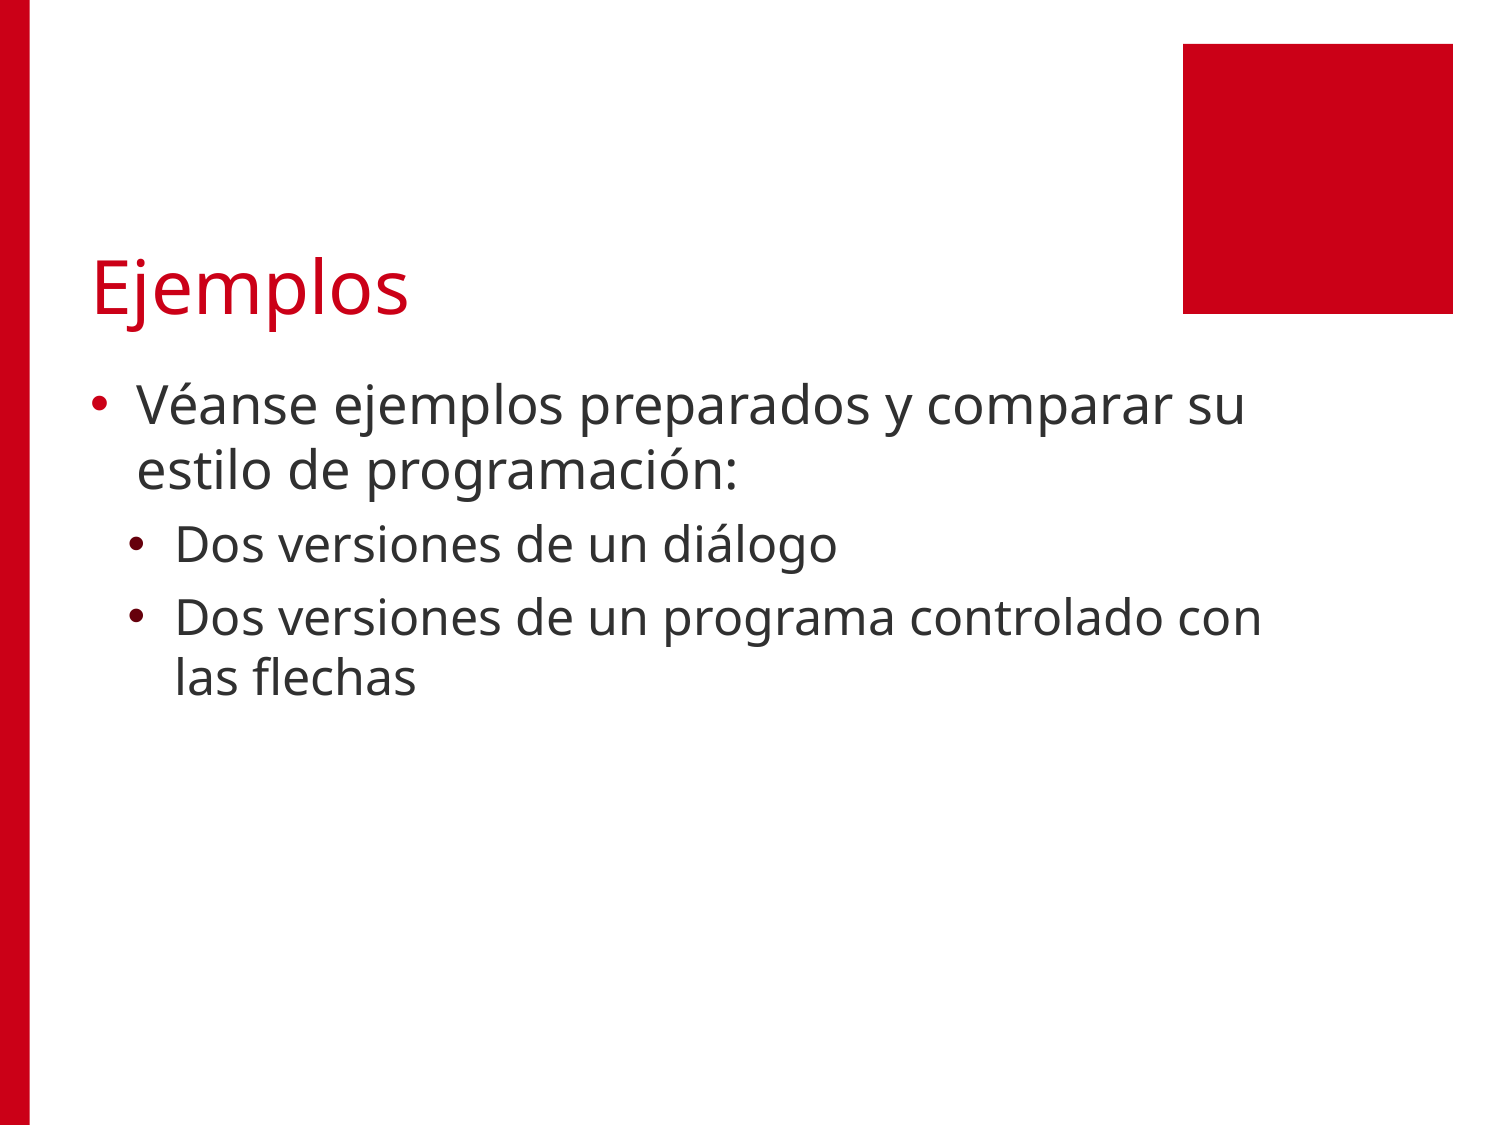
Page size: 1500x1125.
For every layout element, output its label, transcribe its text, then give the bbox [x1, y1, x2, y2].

list Véanse ejemplos preparados y comparar su estilo de programación: Dos versiones de un diálogo Dos versiones de un programa controlado con las flechas [75, 362, 1350, 1005]
title Ejemplos [75, 149, 1143, 338]
